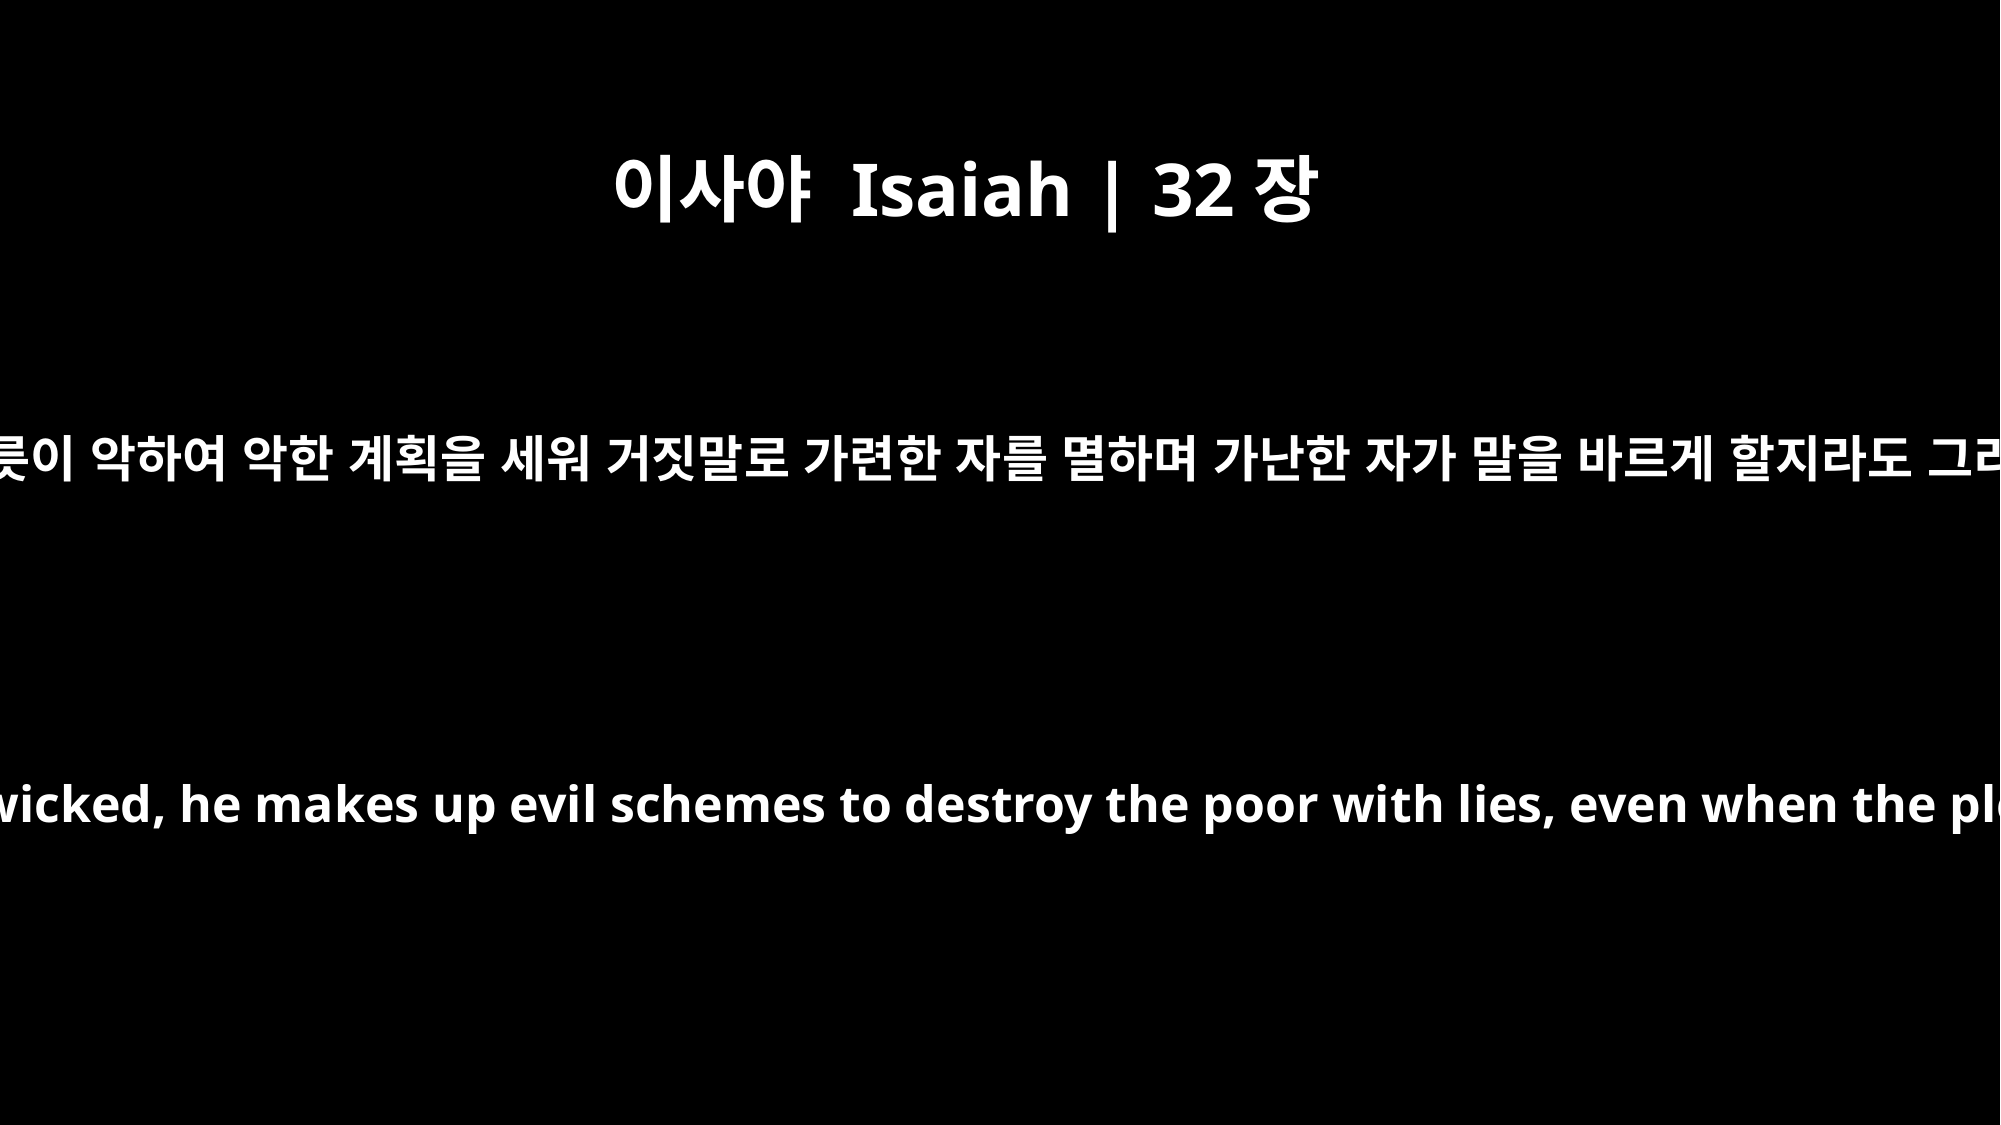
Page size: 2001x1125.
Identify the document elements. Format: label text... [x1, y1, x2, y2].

text_box 7 악한 자는 그 그릇이 악하여 악한 계획을 세워 거짓말로 가련한 자를 멸하며 가난한 자가 말을 바르게 할지라도 그리함이거니와 [0, 359, 2000, 495]
text_box The scoundrel's methods are wicked, he makes up evil schemes to destroy the poor with lies, even when the plea of the needy is just. [0, 764, 2000, 840]
text_box 이사야 Isaiah | 32장 [596, 136, 1336, 239]
